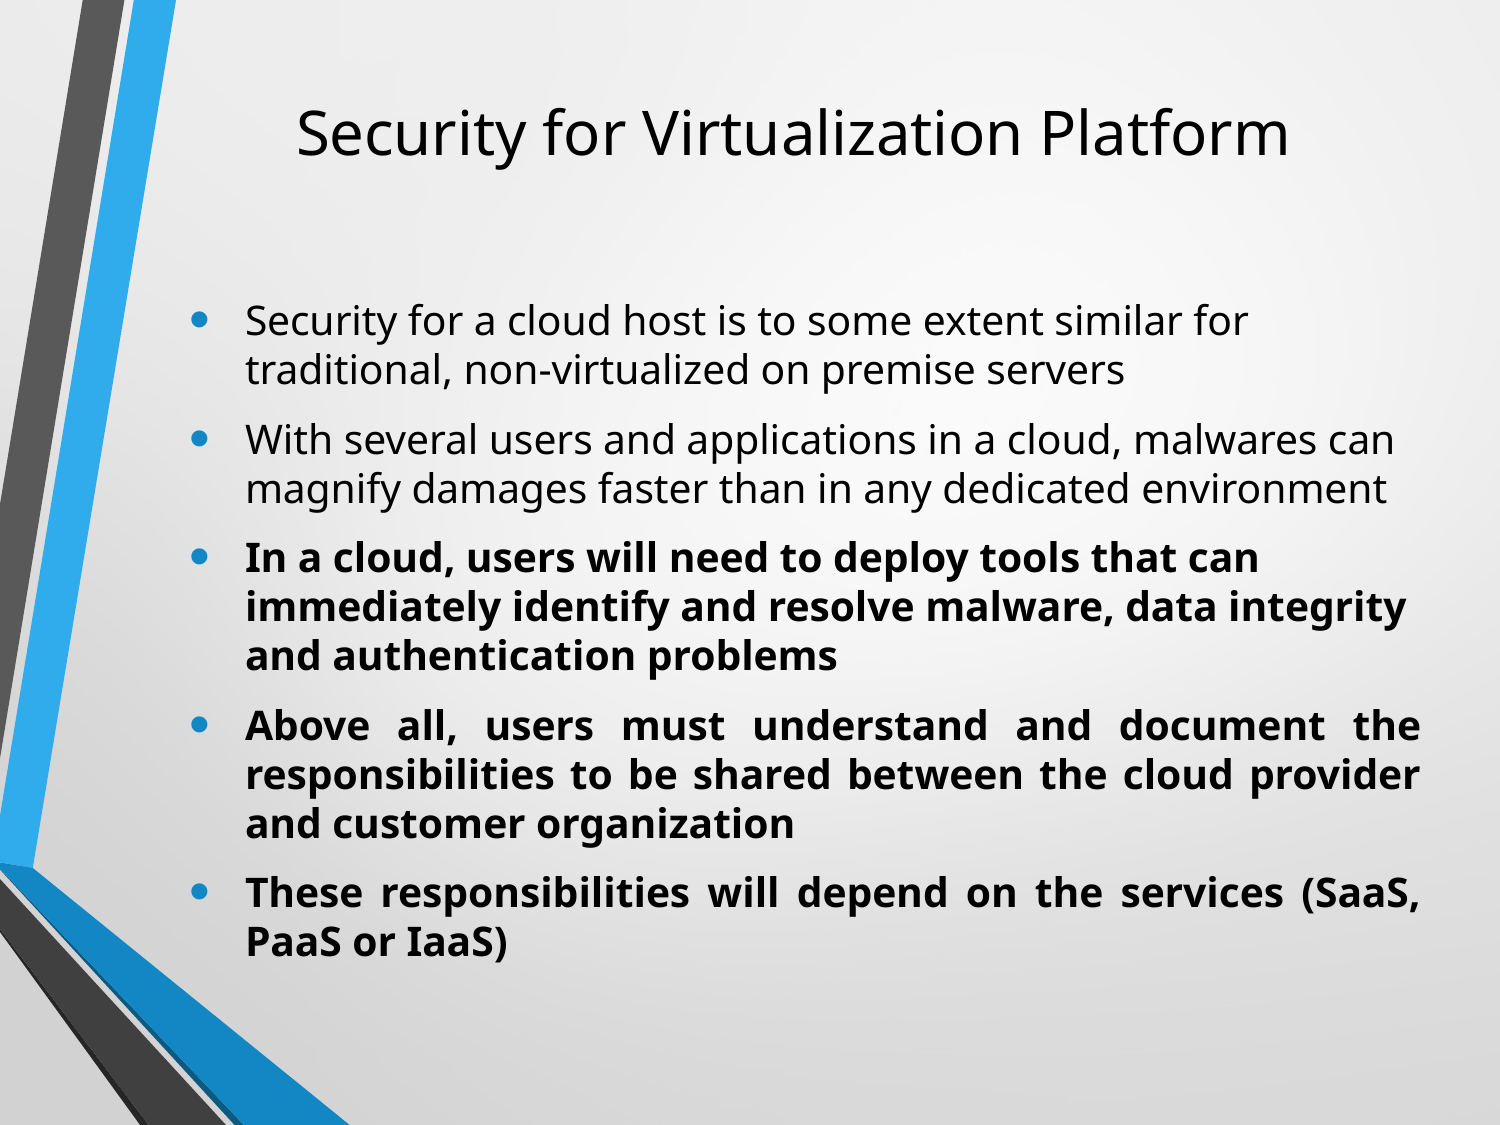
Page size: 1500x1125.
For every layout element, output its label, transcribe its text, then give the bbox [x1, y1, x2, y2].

list Security for a cloud host is to some extent similar for traditional, non-virtualized on premise servers With several users and applications in a cloud, malwares can magnify damages faster than in any dedicated environment In a cloud, users will need to deploy tools that can immediately identify and resolve malware, data integrity and authentication problems Above all, users must understand and document the responsibilities to be shared between the cloud provider and customer organization These responsibilities will depend on the services (SaaS, PaaS or IaaS) [174, 287, 1438, 1013]
title Security for Virtualization Platform [237, 24, 1350, 175]
